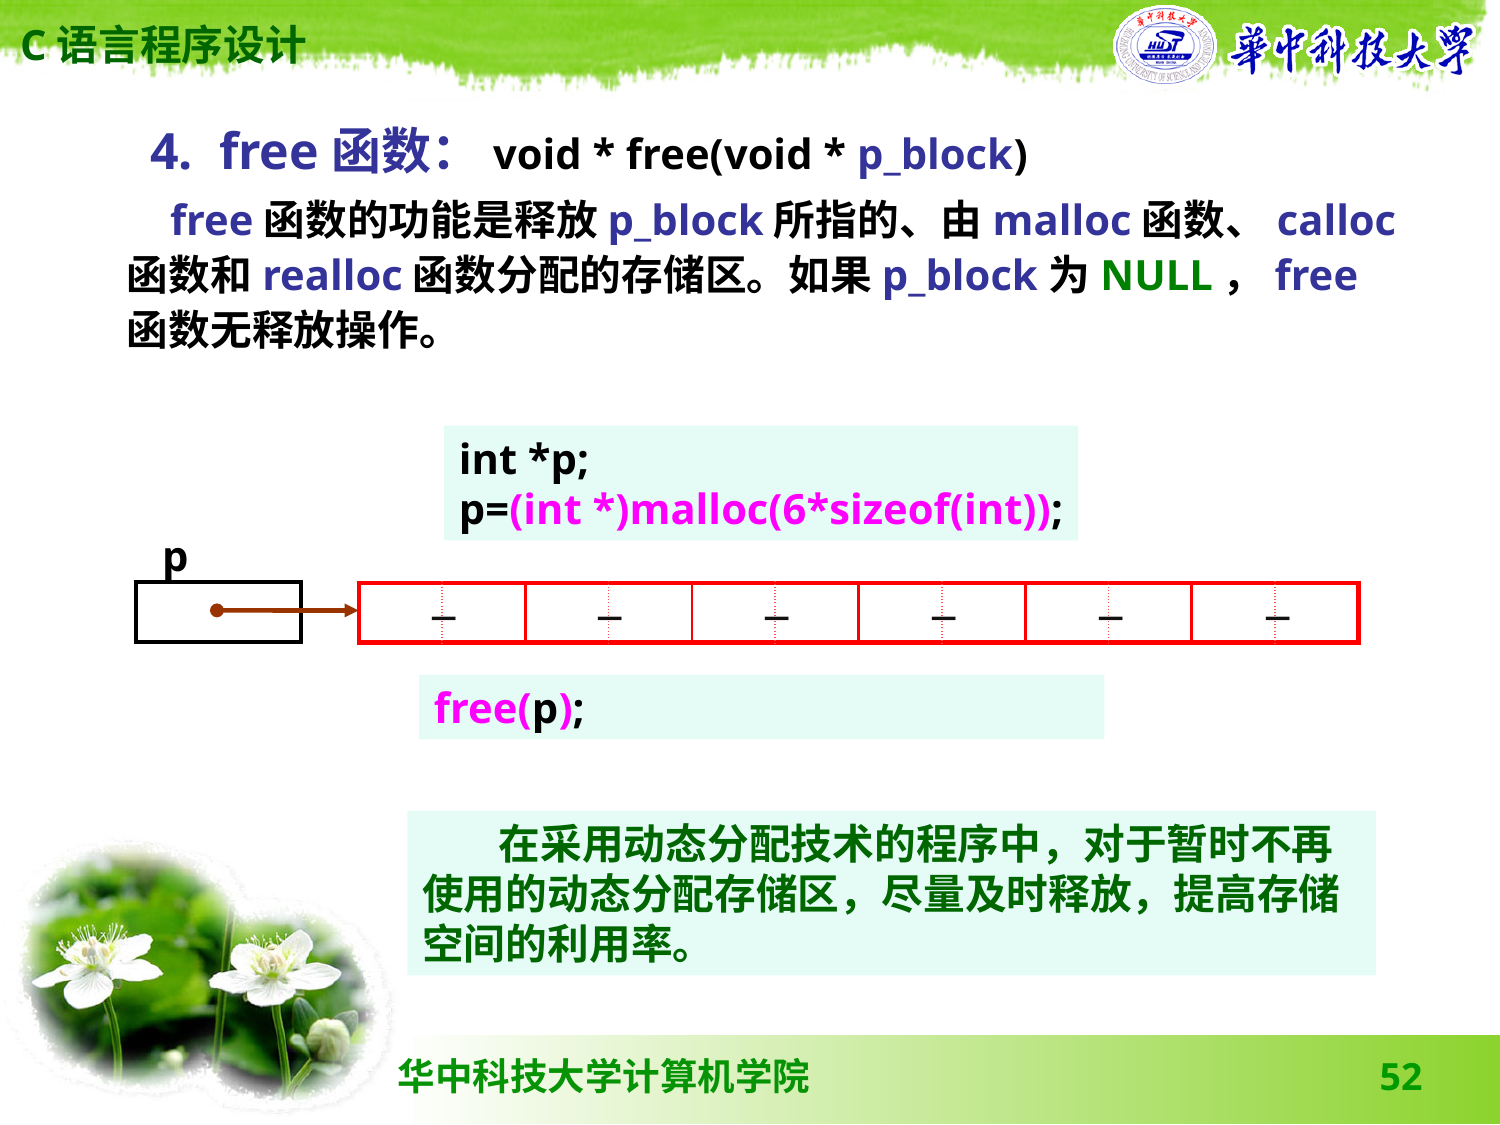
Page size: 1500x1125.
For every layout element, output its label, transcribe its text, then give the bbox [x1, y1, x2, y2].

table_header － [861, 586, 1028, 641]
table_header [138, 584, 299, 640]
slide_number 52 [1124, 1041, 1438, 1112]
text_box [210, 604, 359, 617]
text_box p [139, 522, 211, 587]
text_box int *p; p=(int *)malloc(6*sizeof(int)); [444, 425, 1079, 541]
table_header － [527, 586, 694, 641]
text_box 在采用动态分配技术的程序中，对于暂时不再使用的动态分配存储区，尽量及时释放，提高存储空间的利用率。 [407, 810, 1376, 976]
picture [0, 0, 1500, 113]
table_header － [694, 586, 861, 641]
table_header － [1028, 586, 1195, 641]
table_header － [360, 586, 527, 641]
picture [0, 828, 413, 1125]
text_box free函数的功能是释放p_block所指的、由malloc函数、calloc函数和realloc函数分配的存储区。如果 p_block 为NULL，free函数无释放操作。 [112, 181, 1418, 362]
text_box [122, 550, 513, 681]
table_header － [1195, 586, 1362, 641]
text_box free(p); [419, 674, 1105, 740]
text_box 4. free函数：void * free(void * p_block) [135, 112, 1443, 188]
